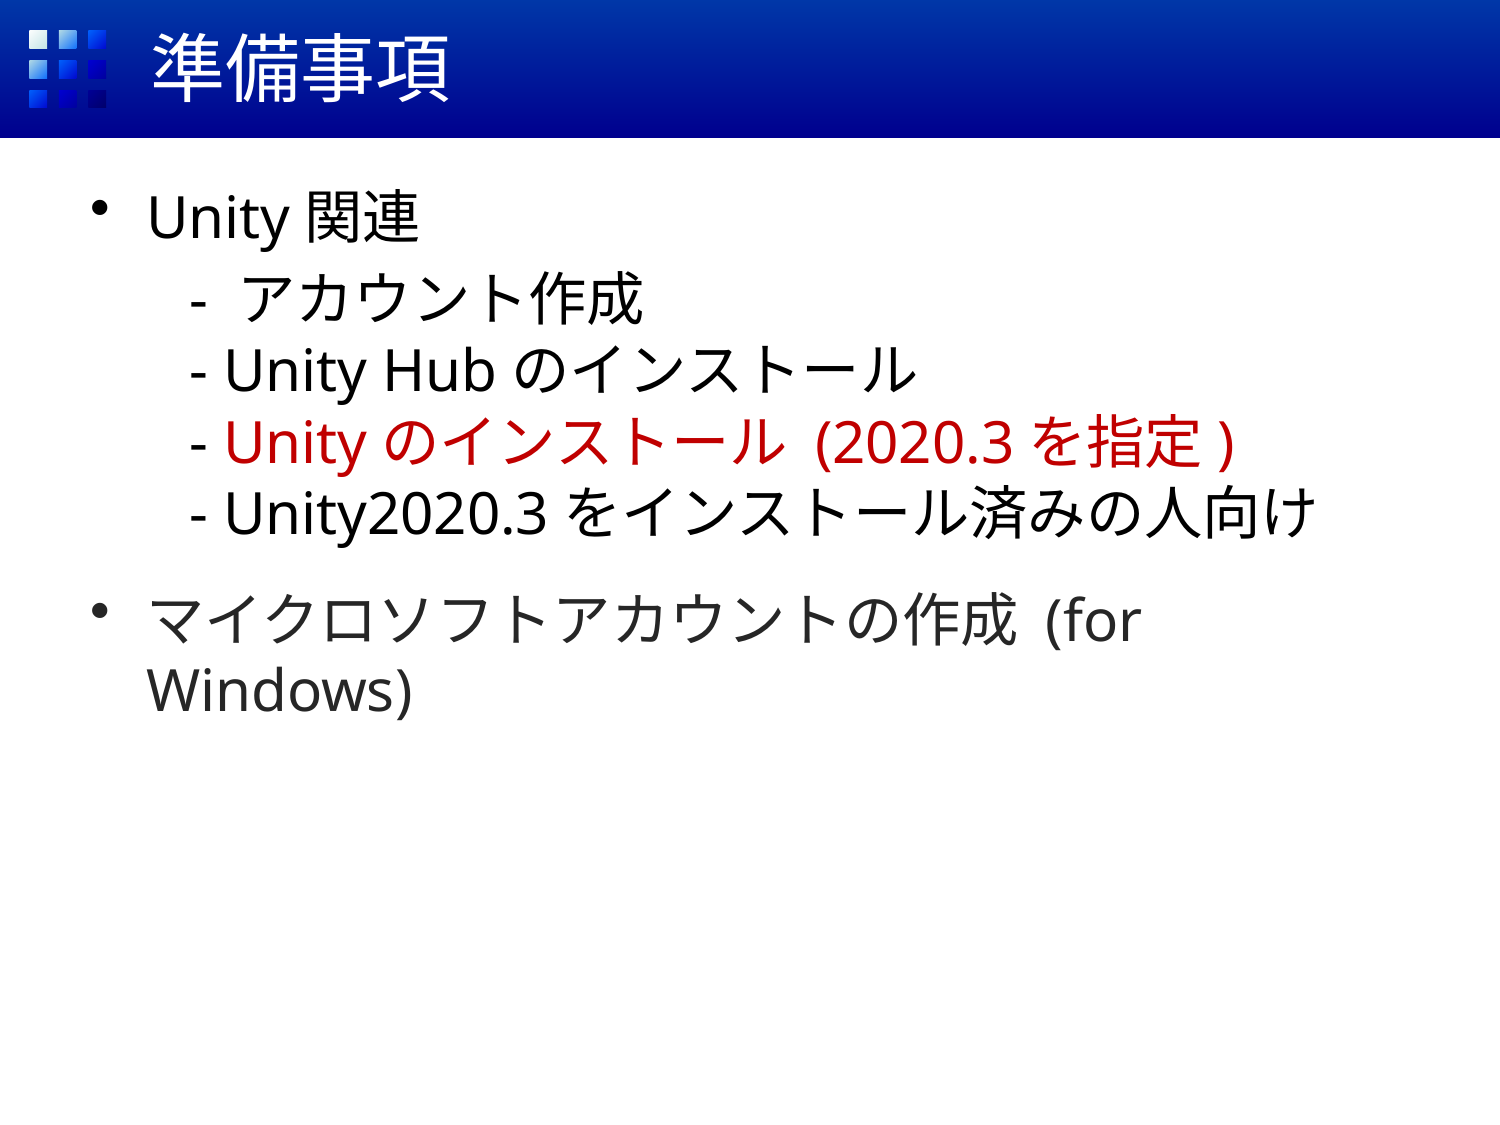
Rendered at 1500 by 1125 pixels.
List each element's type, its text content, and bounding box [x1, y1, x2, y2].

title 準備事項 [135, 19, 1459, 114]
list Unity関連 - アカウント作成 - Unity Hubのインストール - Unityのインストール (2020.3を指定) - Unity2020.3をインストール済みの人向け マイクロソフトアカウントの作成 (for Windows) [75, 172, 1425, 1094]
